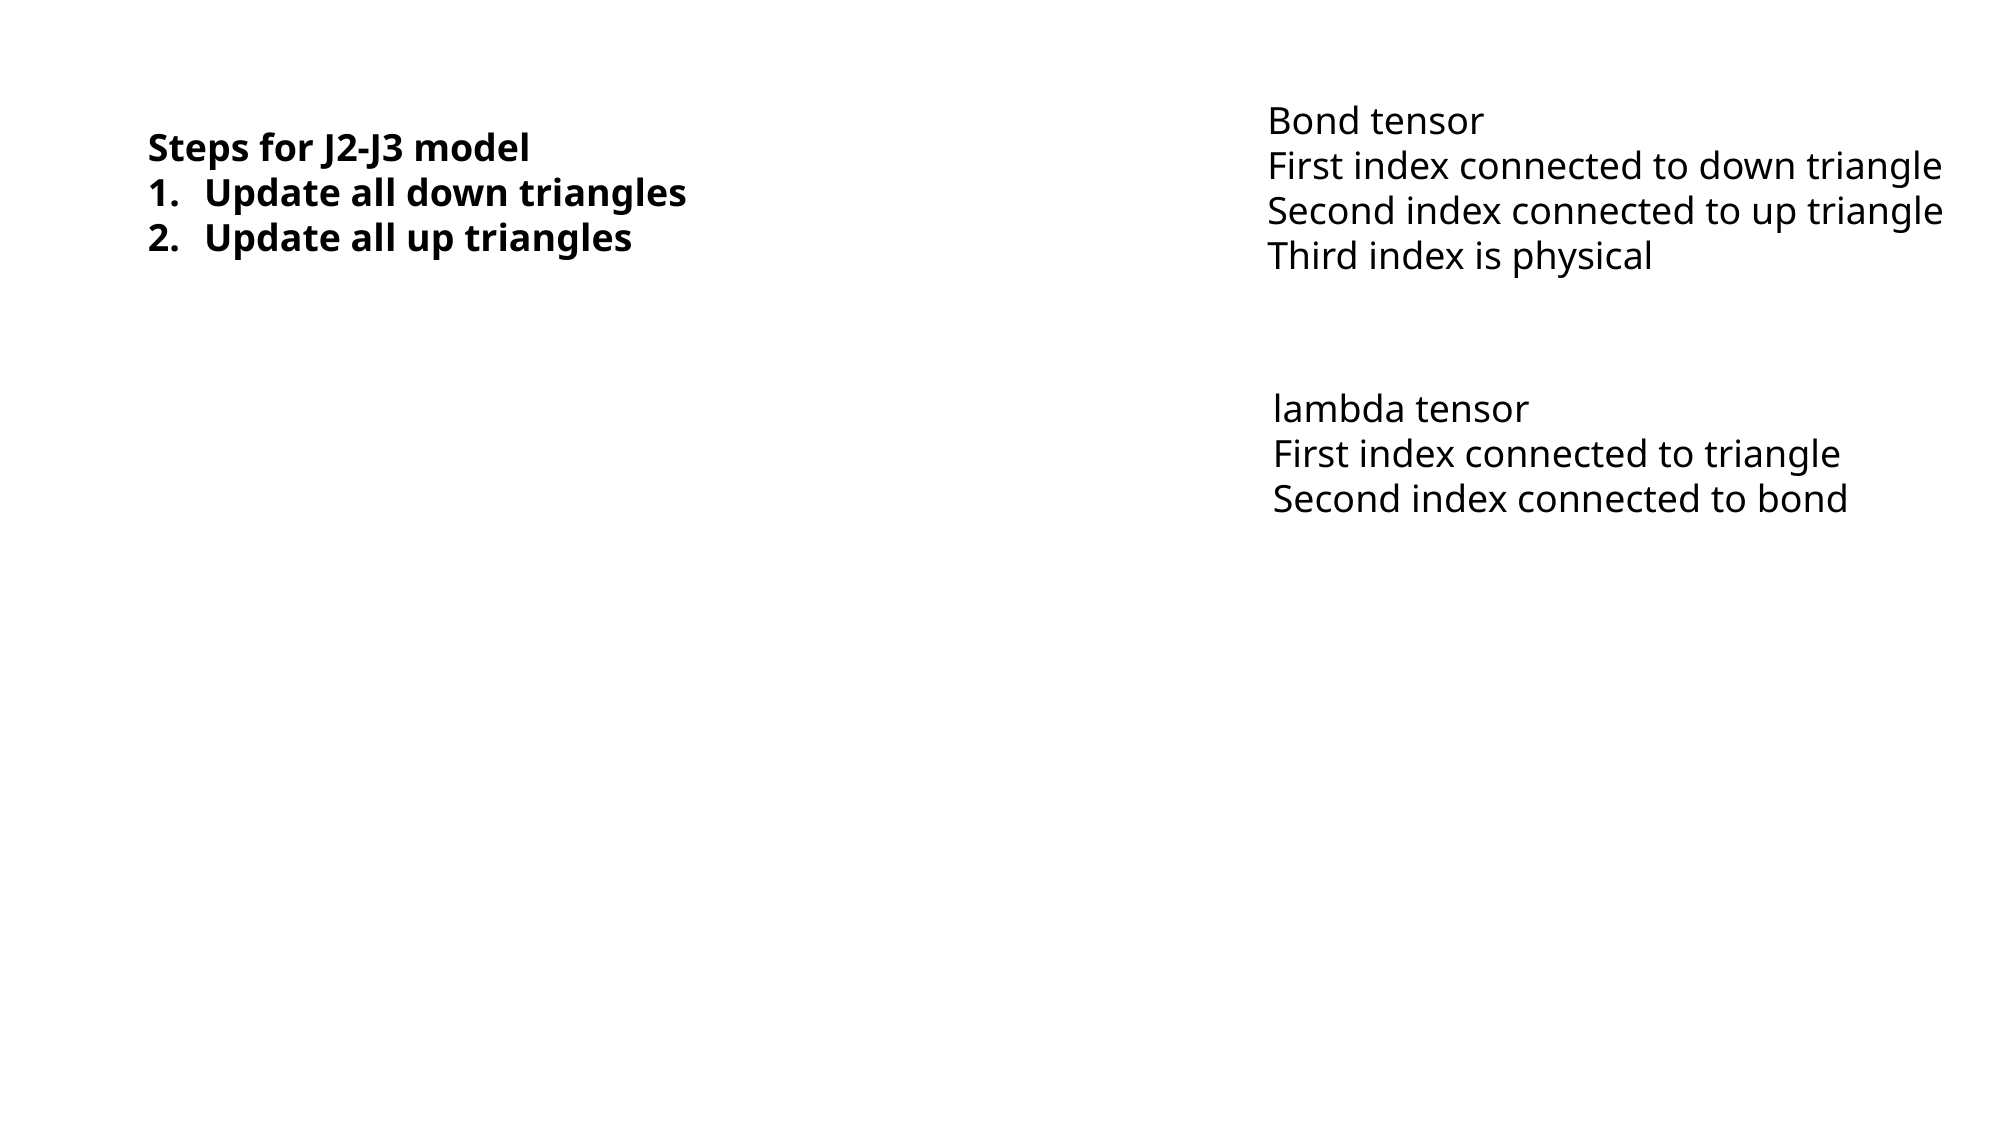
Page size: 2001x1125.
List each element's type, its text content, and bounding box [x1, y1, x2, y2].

text_box Bond tensor First index connected to down triangle Second index connected to up triangle Third index is physical [1252, 89, 1960, 284]
text_box Steps for J2-J3 model Update all down triangles Update all up triangles [133, 116, 703, 266]
text_box lambda tensor First index connected to triangle Second index connected to bond [1258, 377, 1865, 528]
